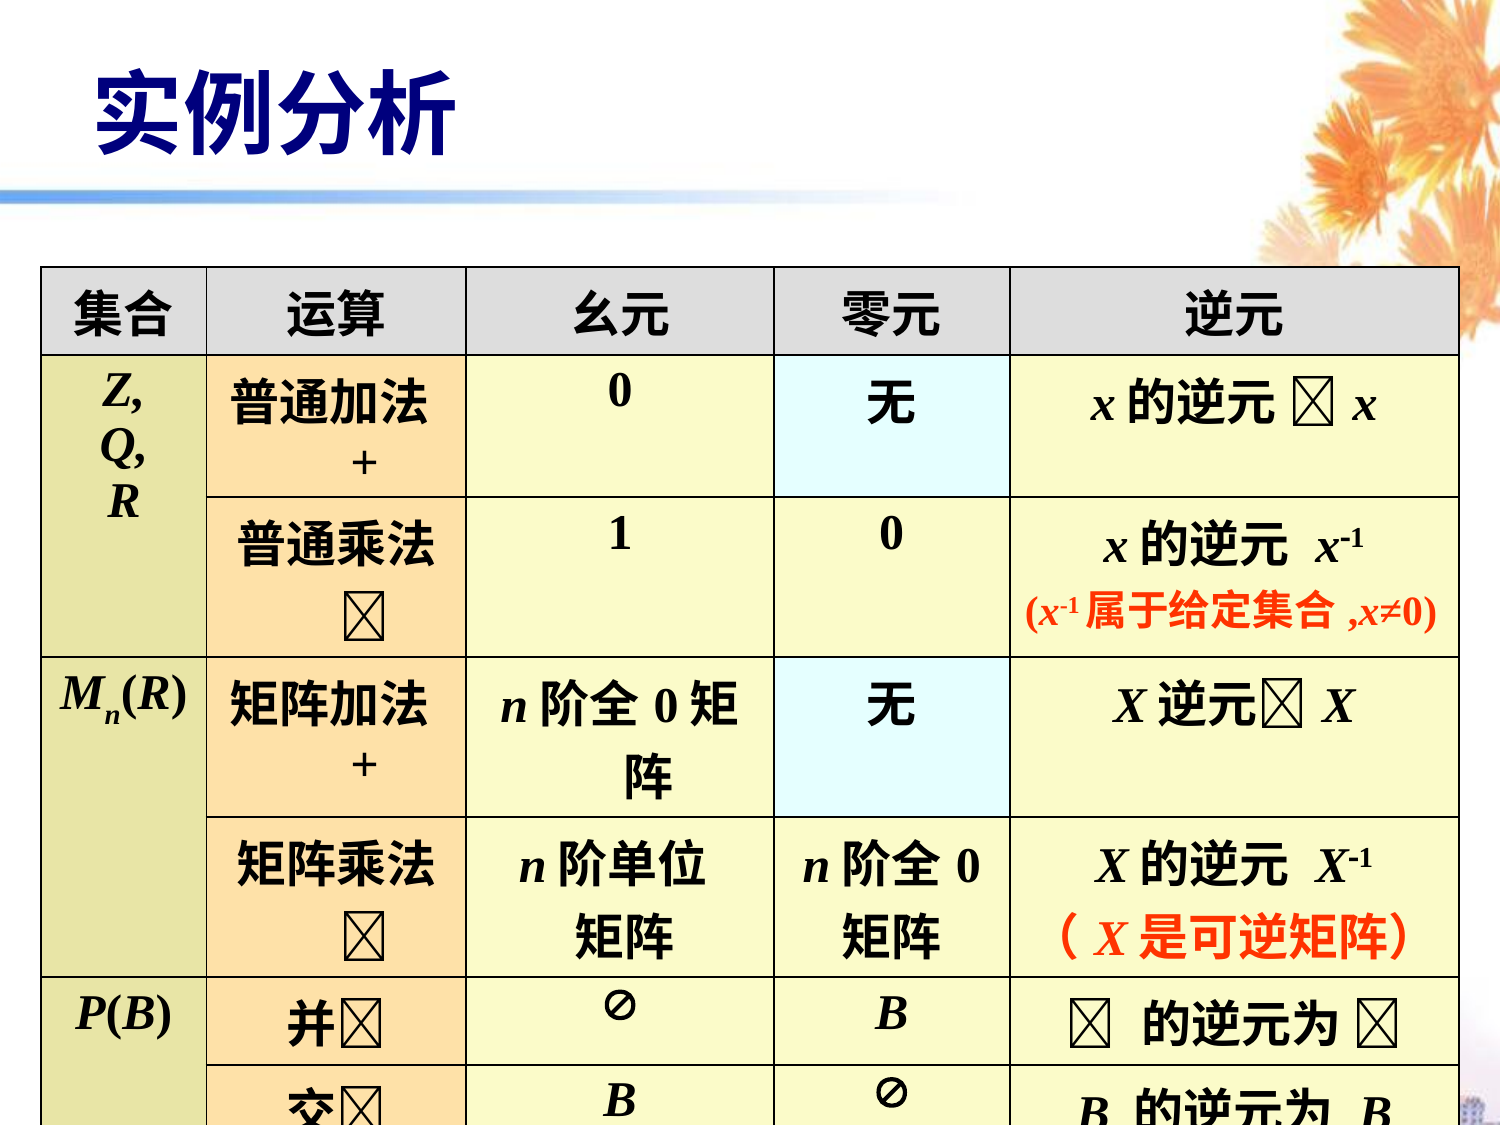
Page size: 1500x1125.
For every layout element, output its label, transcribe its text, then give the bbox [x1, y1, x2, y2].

picture [0, 0, 1500, 1125]
table_cell 无 [775, 356, 1009, 496]
table_cell  [467, 978, 773, 1064]
table_cell x的逆元 x [1011, 356, 1458, 496]
table_cell Mn(R) [42, 658, 206, 976]
table_cell x的逆元 x1 (x-1属于给定集合,x≠0) [1011, 498, 1458, 656]
table_cell 普通加法+ [207, 356, 465, 496]
table_cell Z, Q, R [42, 356, 206, 656]
table_header 逆元 [1011, 268, 1458, 354]
table_cell 交 [207, 1066, 465, 1125]
table_cell n阶全0矩阵 [467, 658, 773, 816]
title 实例分析 [76, 14, 1400, 209]
table_cell 并 [207, 978, 465, 1064]
table_cell P(B) [42, 978, 206, 1125]
table_cell X的逆元 X1 （X是可逆矩阵） [1011, 818, 1458, 976]
table_cell X逆元X [1011, 658, 1458, 816]
table_cell 矩阵加法+ [207, 658, 465, 816]
table_cell  的逆元为  [1011, 978, 1458, 1064]
table_cell B 的逆元为 B [1011, 1066, 1458, 1125]
table_cell n阶单位 矩阵 [467, 818, 773, 976]
table_cell  [775, 1066, 1009, 1125]
table_header 幺元 [467, 268, 773, 354]
table_cell 0 [775, 498, 1009, 656]
table_cell 普通乘法 [207, 498, 465, 656]
table_header 零元 [775, 268, 1009, 354]
table_cell n阶全0 矩阵 [775, 818, 1009, 976]
table_cell 0 [467, 356, 773, 496]
table_cell 矩阵乘法 [207, 818, 465, 976]
table_header 集合 [42, 268, 206, 354]
table_cell 1 [467, 498, 773, 656]
table_cell B [467, 1066, 773, 1125]
table_header 运算 [207, 268, 465, 354]
table_cell B [775, 978, 1009, 1064]
table_cell 无 [775, 658, 1009, 816]
